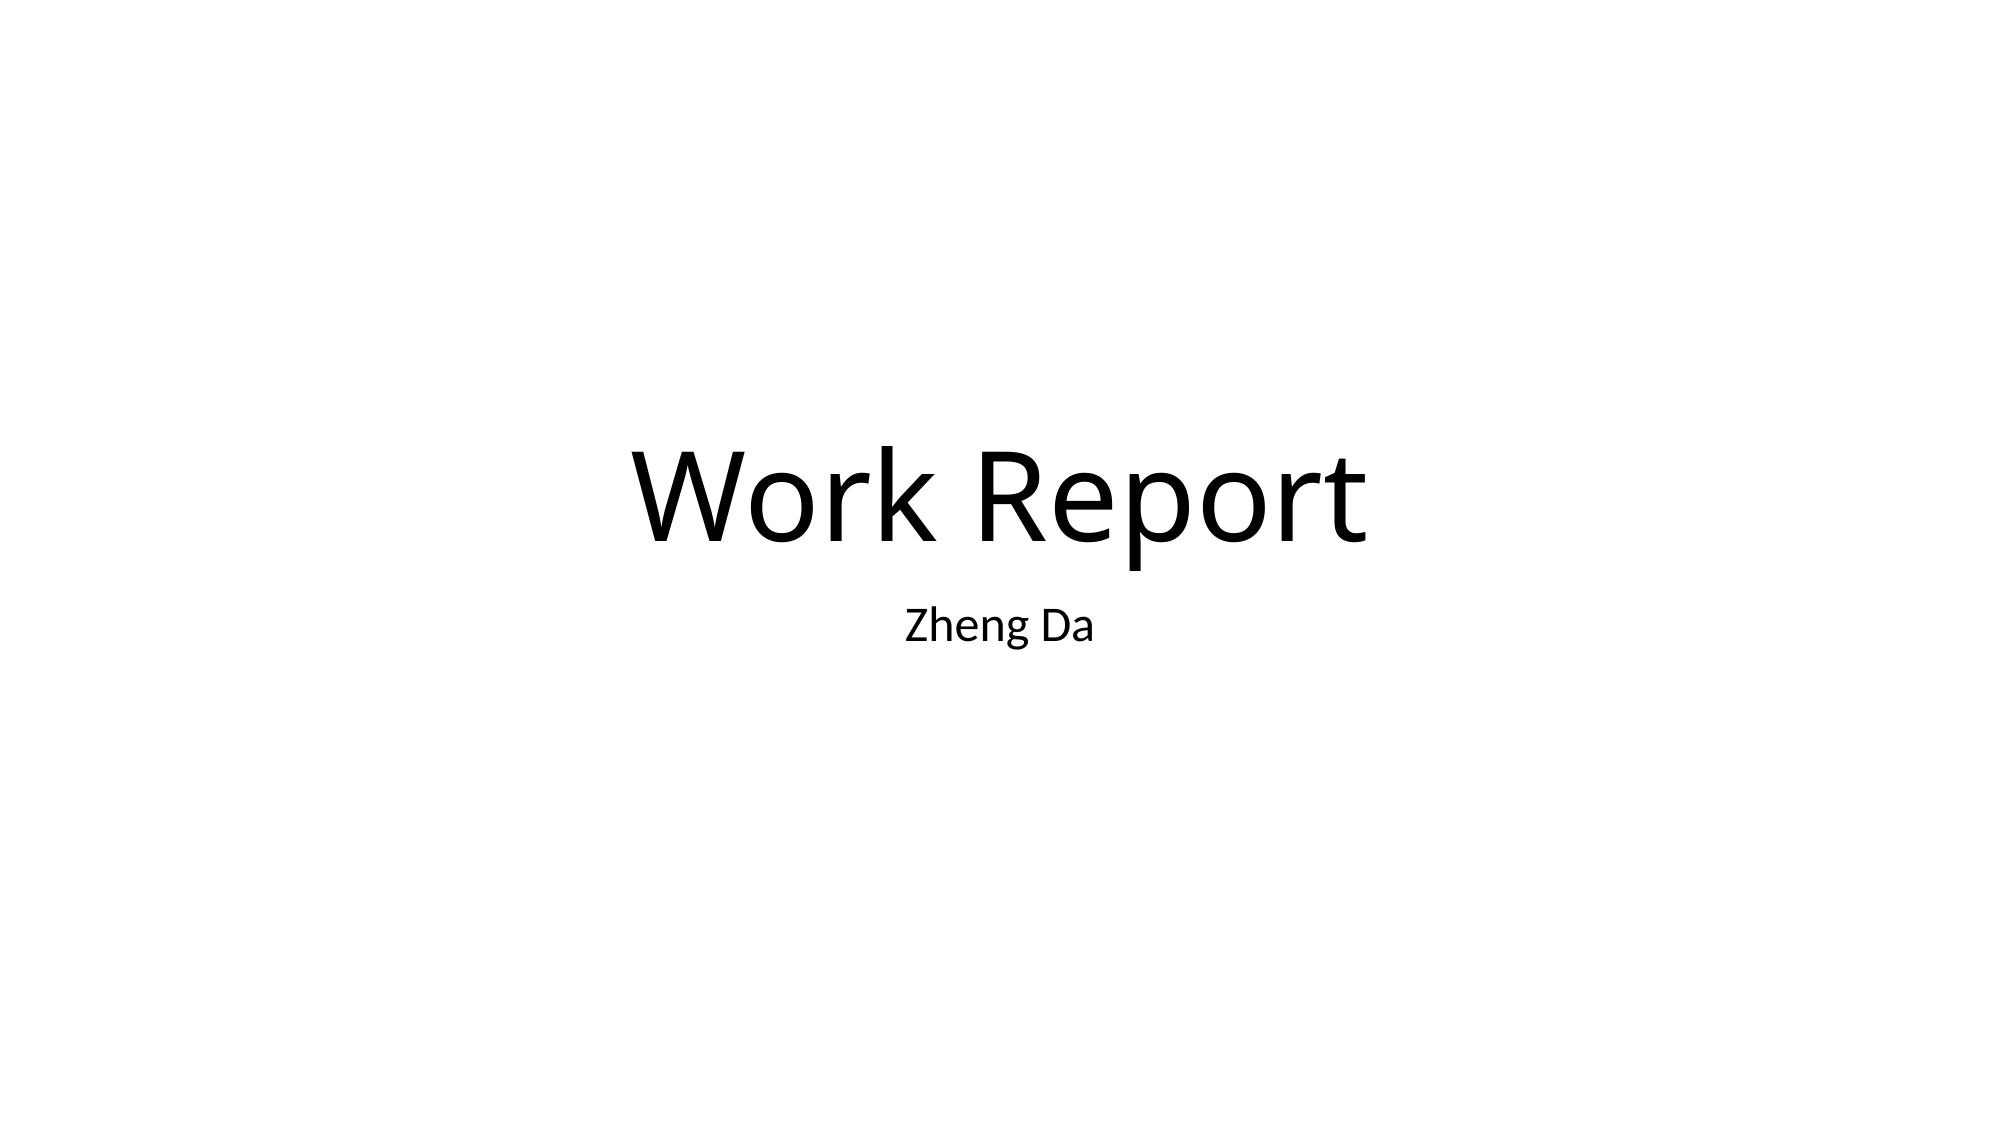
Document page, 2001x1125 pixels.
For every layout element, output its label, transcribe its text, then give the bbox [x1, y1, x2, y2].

subtitle Zheng Da [249, 590, 1750, 863]
title Work Report [249, 184, 1750, 576]
